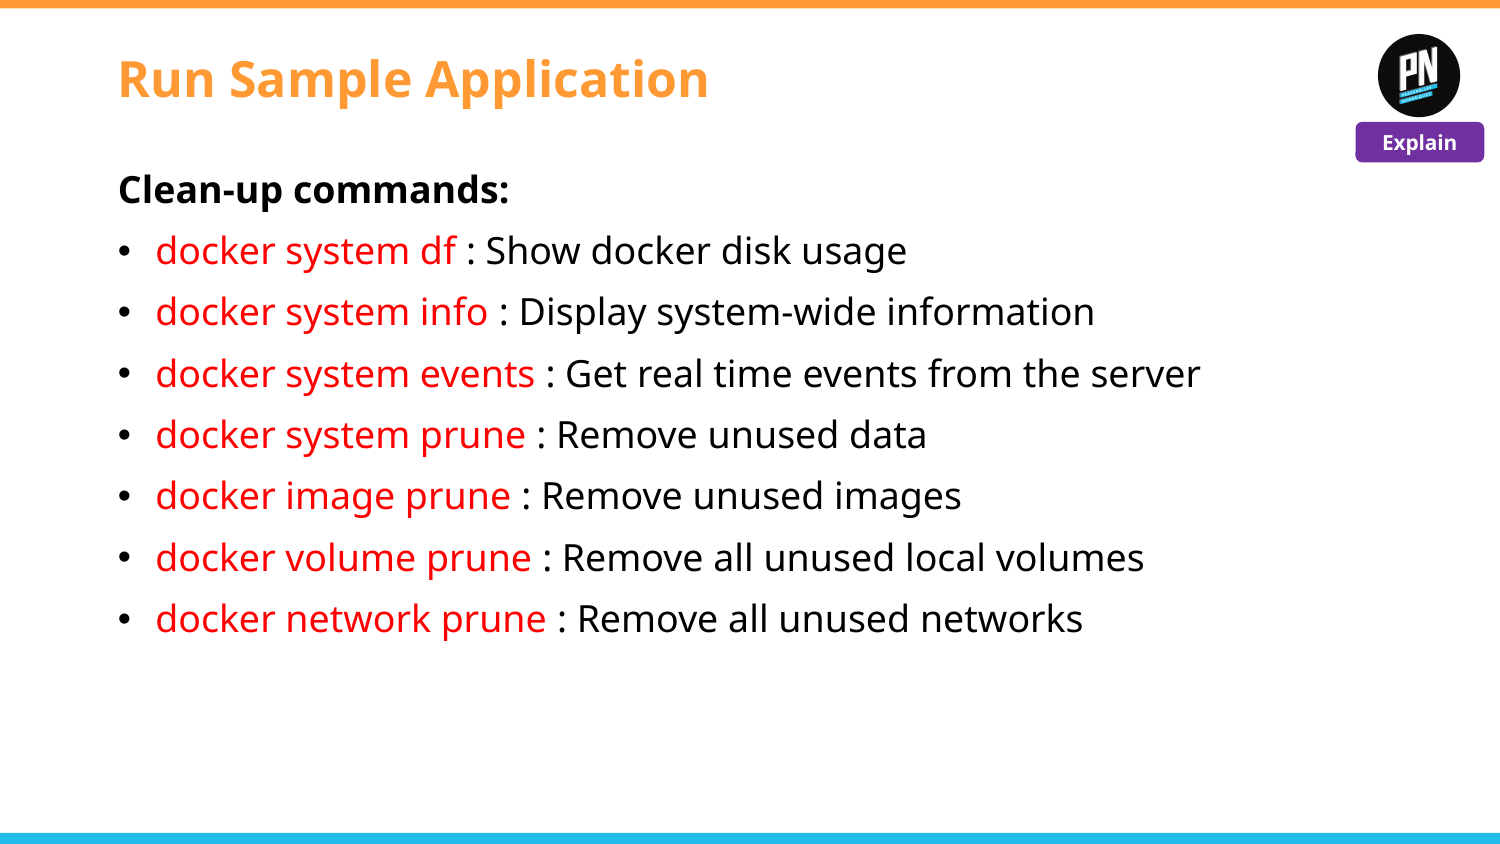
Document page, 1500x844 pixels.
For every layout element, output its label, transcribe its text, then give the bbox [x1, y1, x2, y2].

title Run Sample Application [103, 39, 1397, 141]
picture [1377, 33, 1461, 118]
list Clean-up commands: docker system df : Show docker disk usage docker system info : Display system-wide information docker system events : Get real time events from the server docker system prune : Remove unused data docker image prune : Remove unused images docker volume prune : Remove all unused local volumes docker network prune : Remove all unused networks [103, 163, 1452, 830]
text_box Explain [1353, 119, 1487, 165]
